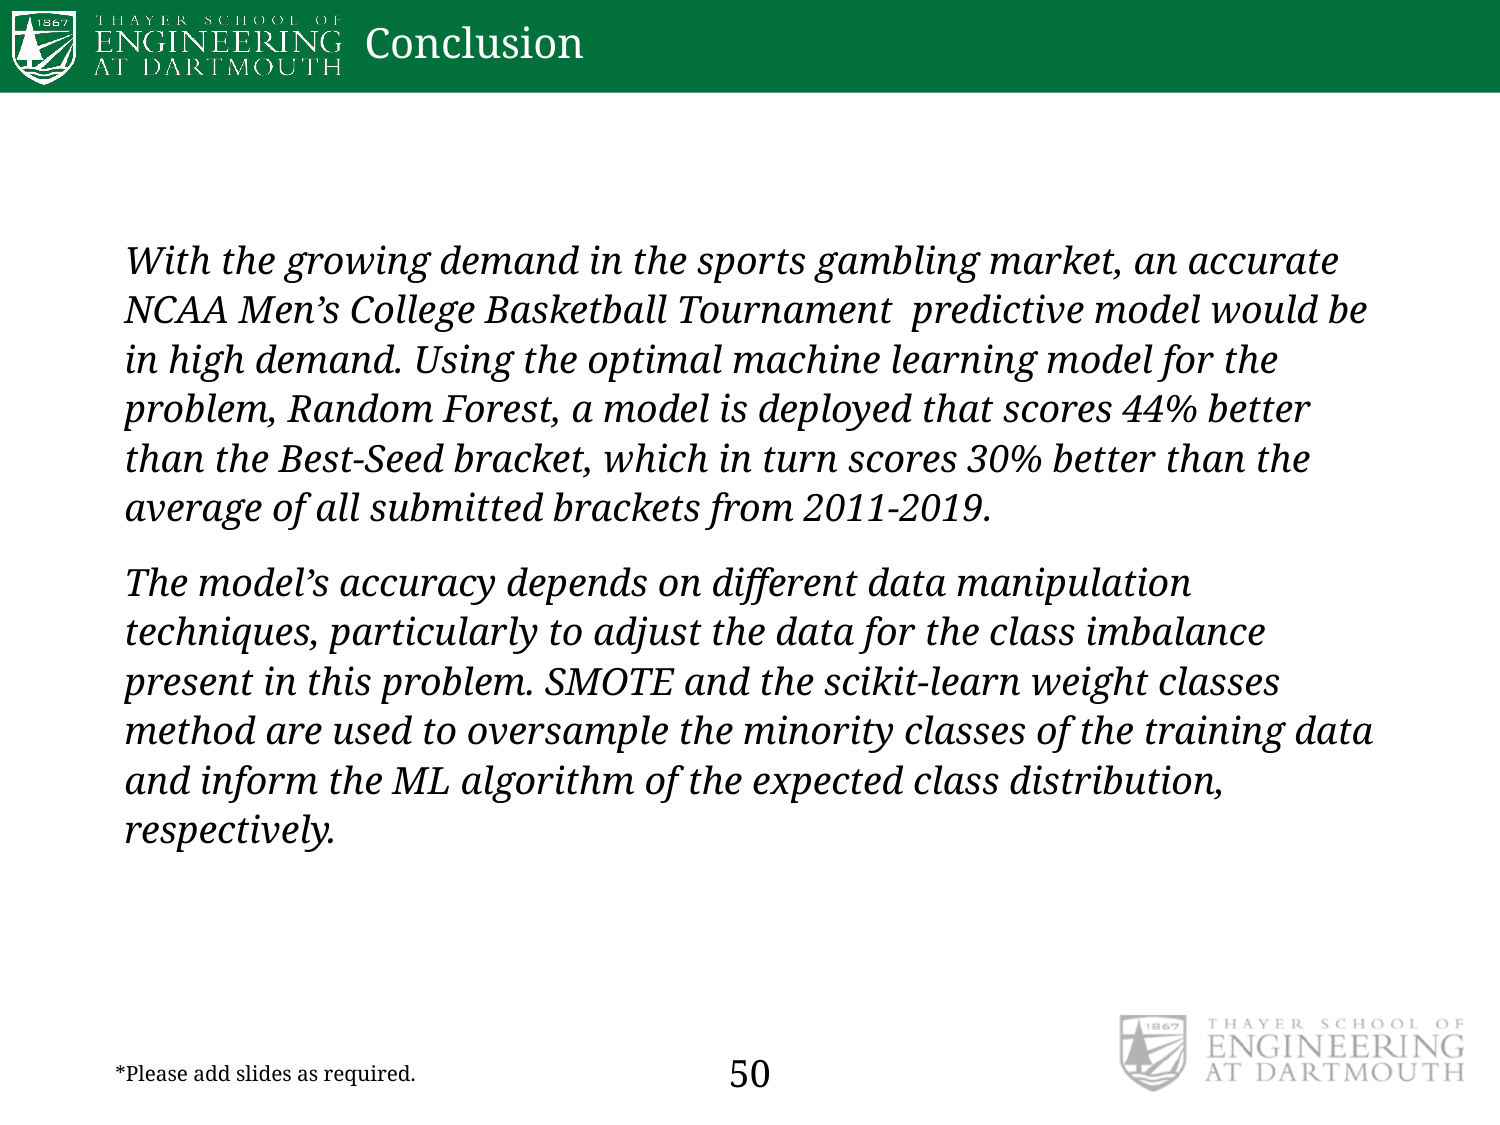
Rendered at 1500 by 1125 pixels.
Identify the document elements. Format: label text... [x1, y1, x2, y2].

text_box *Please add slides as required. [100, 1053, 431, 1093]
list With the growing demand in the sports gambling market, an accurate NCAA Men’s College Basketball Tournament predictive model would be in high demand. Using the optimal machine learning model for the problem, Random Forest, a model is deployed that scores 44% better than the Best-Seed bracket, which in turn scores 30% better than the average of all submitted brackets from 2011-2019. The model’s accuracy depends on different data manipulation techniques, particularly to adjust the data for the class imbalance present in this problem. SMOTE and the scikit-learn weight classes method are used to oversample the minority classes of the training data and inform the ML algorithm of the expected class distribution, respectively. [109, 224, 1411, 906]
picture [12, 11, 342, 85]
title Conclusion [349, 1, 1500, 90]
slide_number 50 [581, 1042, 919, 1103]
picture [1111, 992, 1467, 1093]
